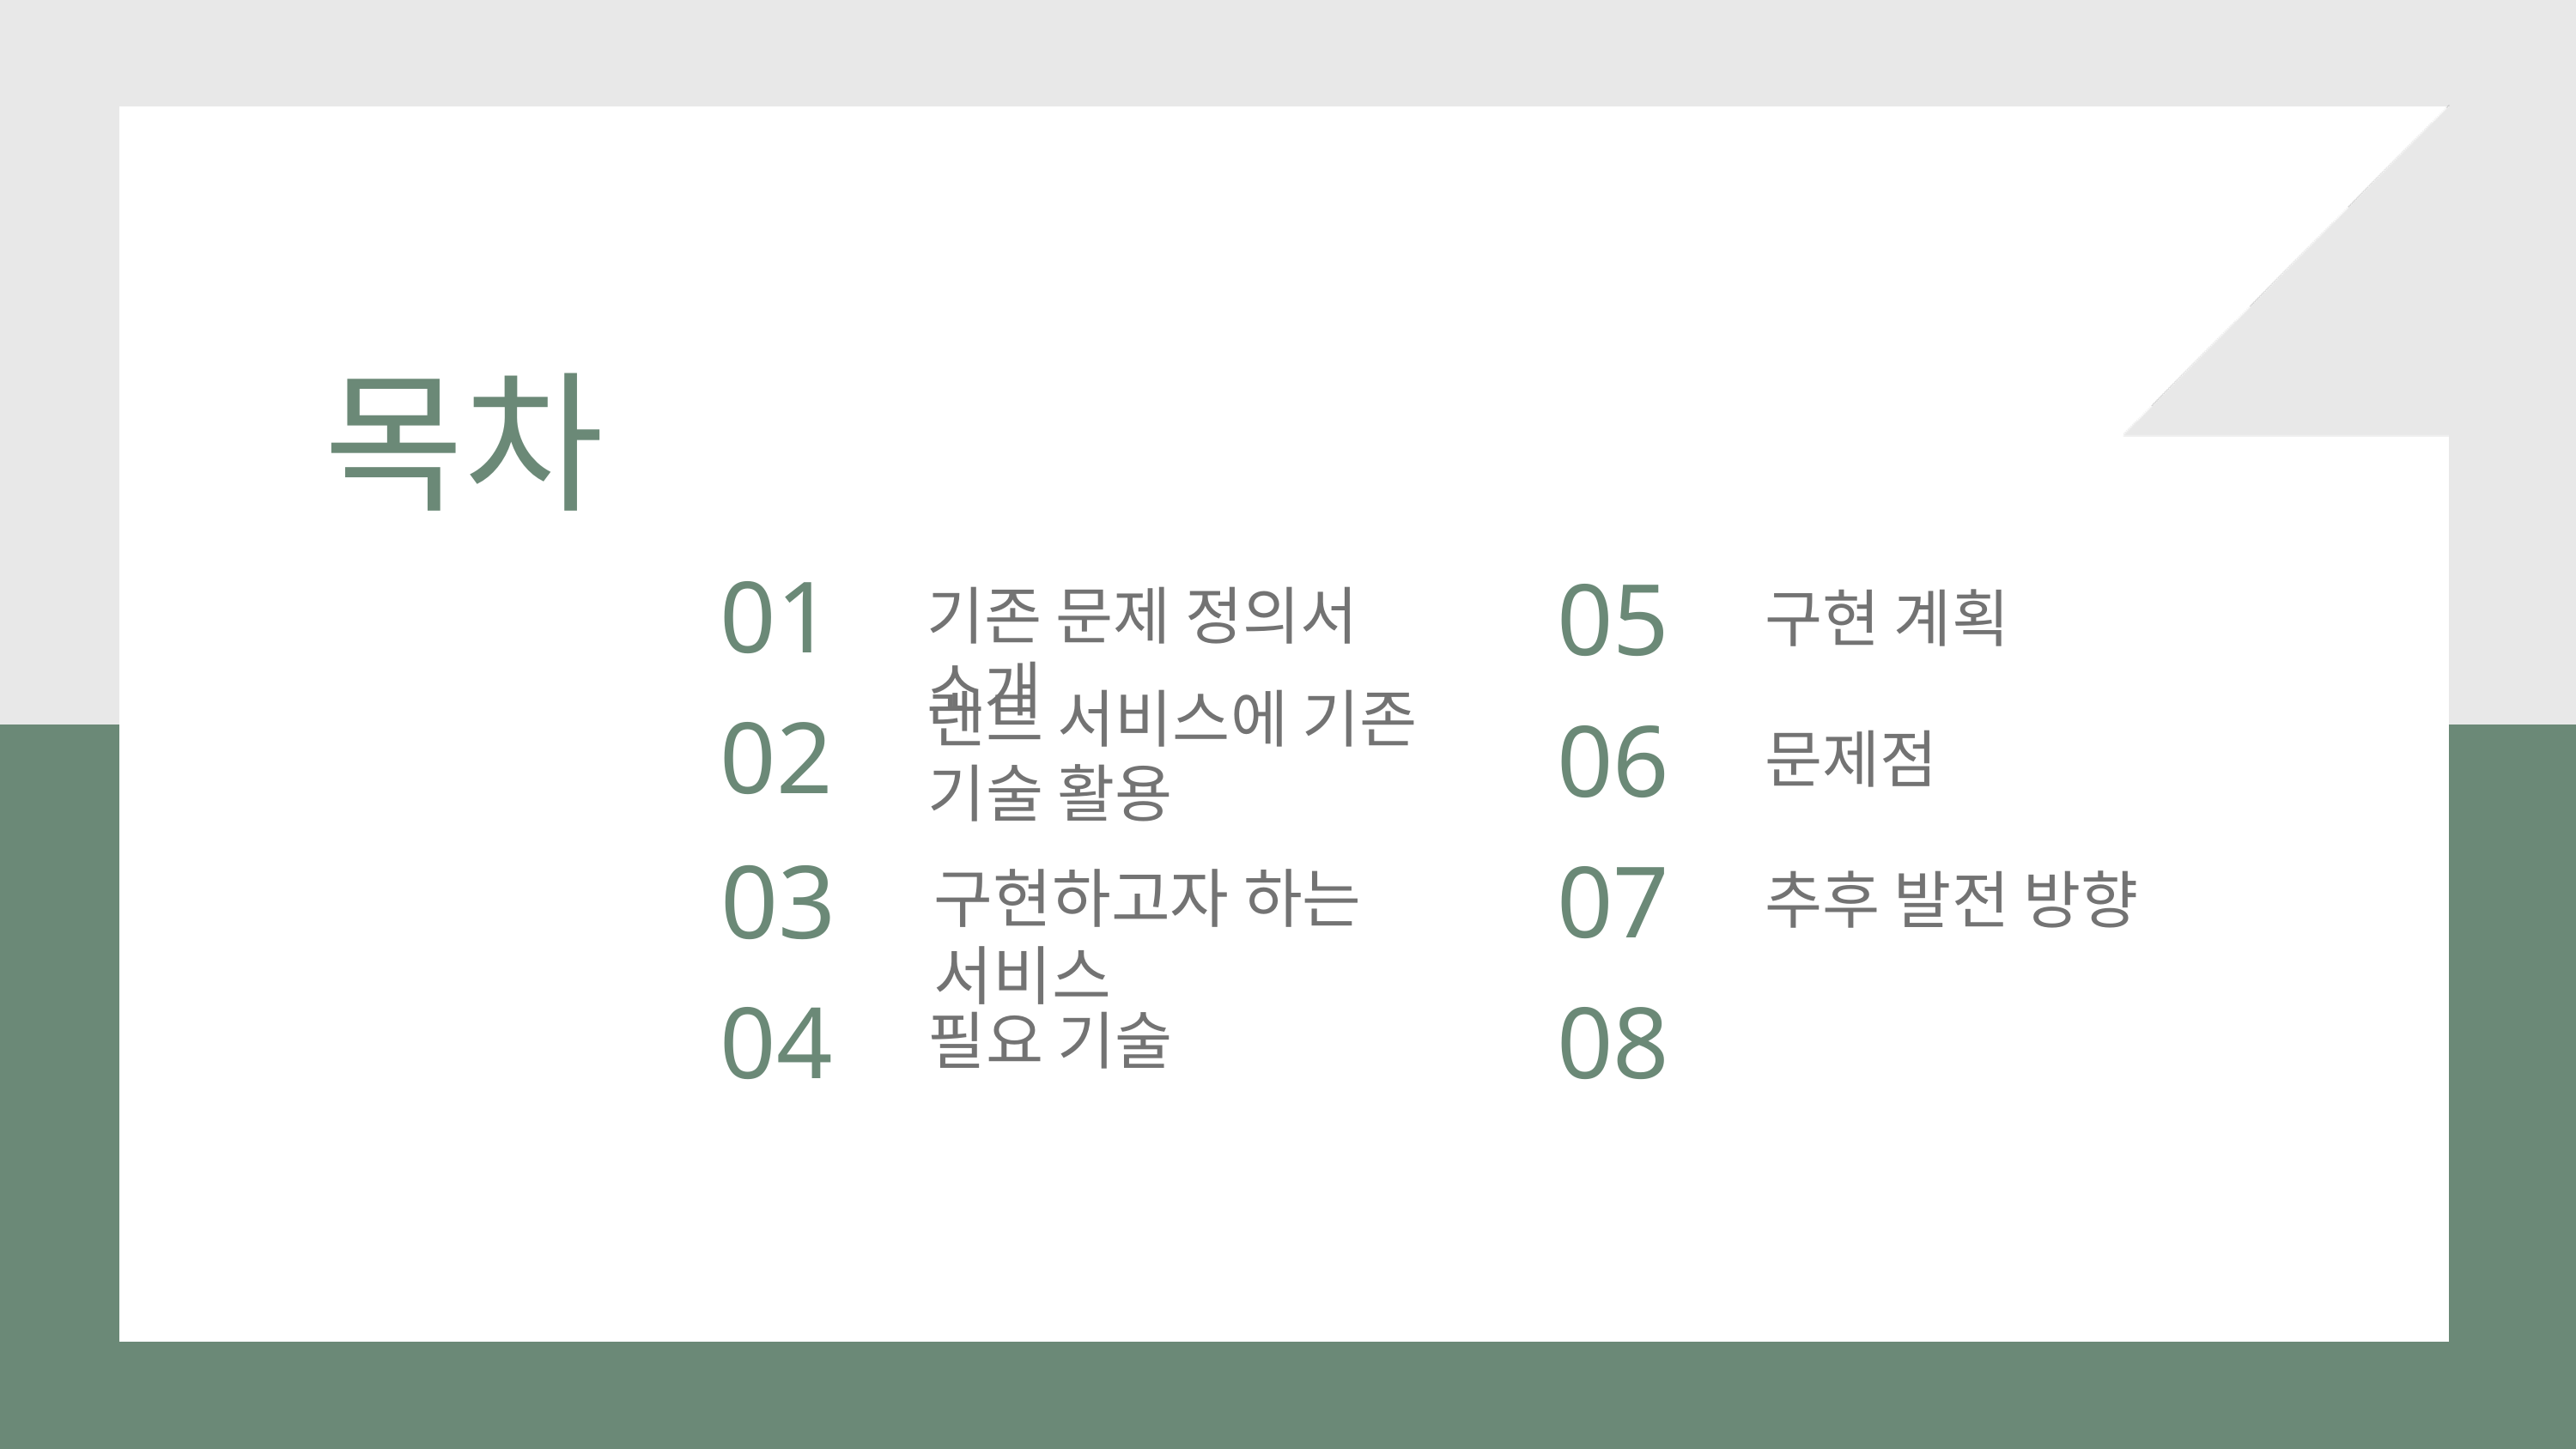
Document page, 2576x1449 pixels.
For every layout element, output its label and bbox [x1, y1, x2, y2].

text_box [0, 724, 2576, 1449]
text_box [119, 106, 2450, 1343]
